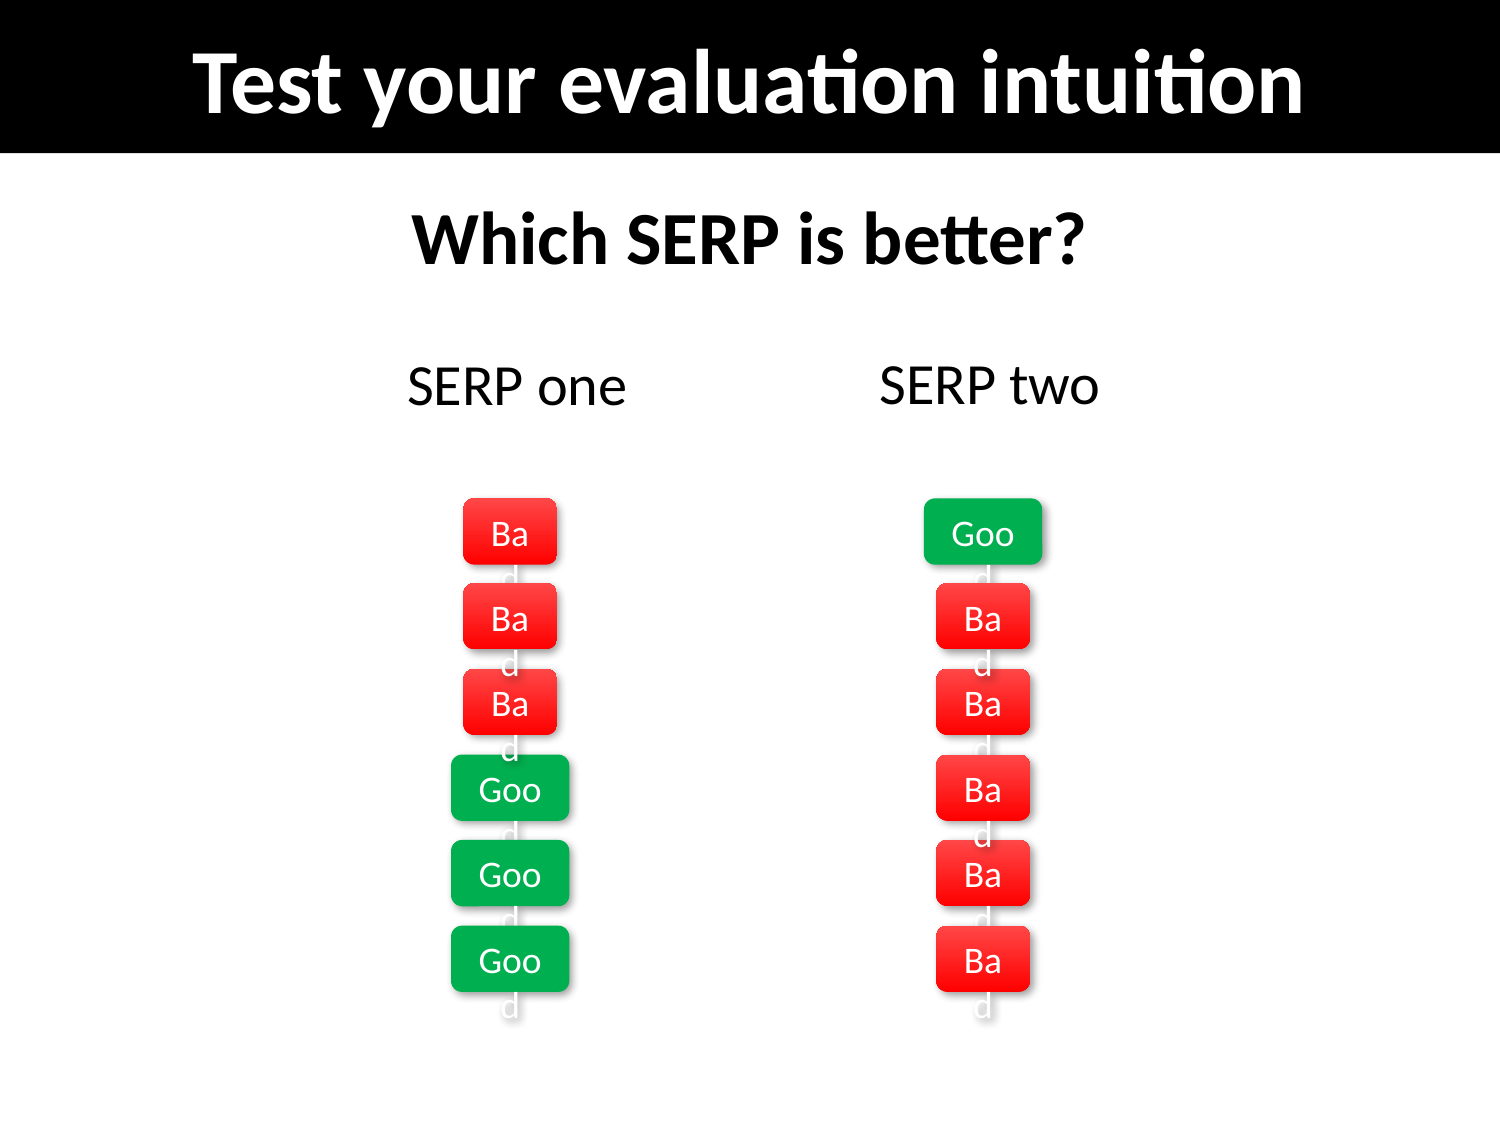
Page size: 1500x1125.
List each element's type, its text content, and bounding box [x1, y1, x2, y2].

text_box Bad [463, 498, 558, 565]
text_box Bad [936, 583, 1030, 650]
text_box SERP two [864, 339, 1210, 475]
text_box Good [451, 839, 570, 907]
text_box Bad [463, 583, 558, 650]
text_box Good [923, 498, 1043, 565]
text_box Bad [936, 839, 1030, 907]
text_box Bad [936, 668, 1030, 736]
text_box Bad [936, 925, 1030, 992]
text_box Bad [463, 668, 558, 736]
text_box Which SERP is better? [396, 182, 1104, 287]
text_box Good [451, 754, 570, 821]
text_box Good [451, 925, 570, 992]
text_box Bad [936, 754, 1030, 821]
text_box SERP one [392, 339, 679, 475]
title Test your evaluation intuition [0, 0, 1500, 154]
